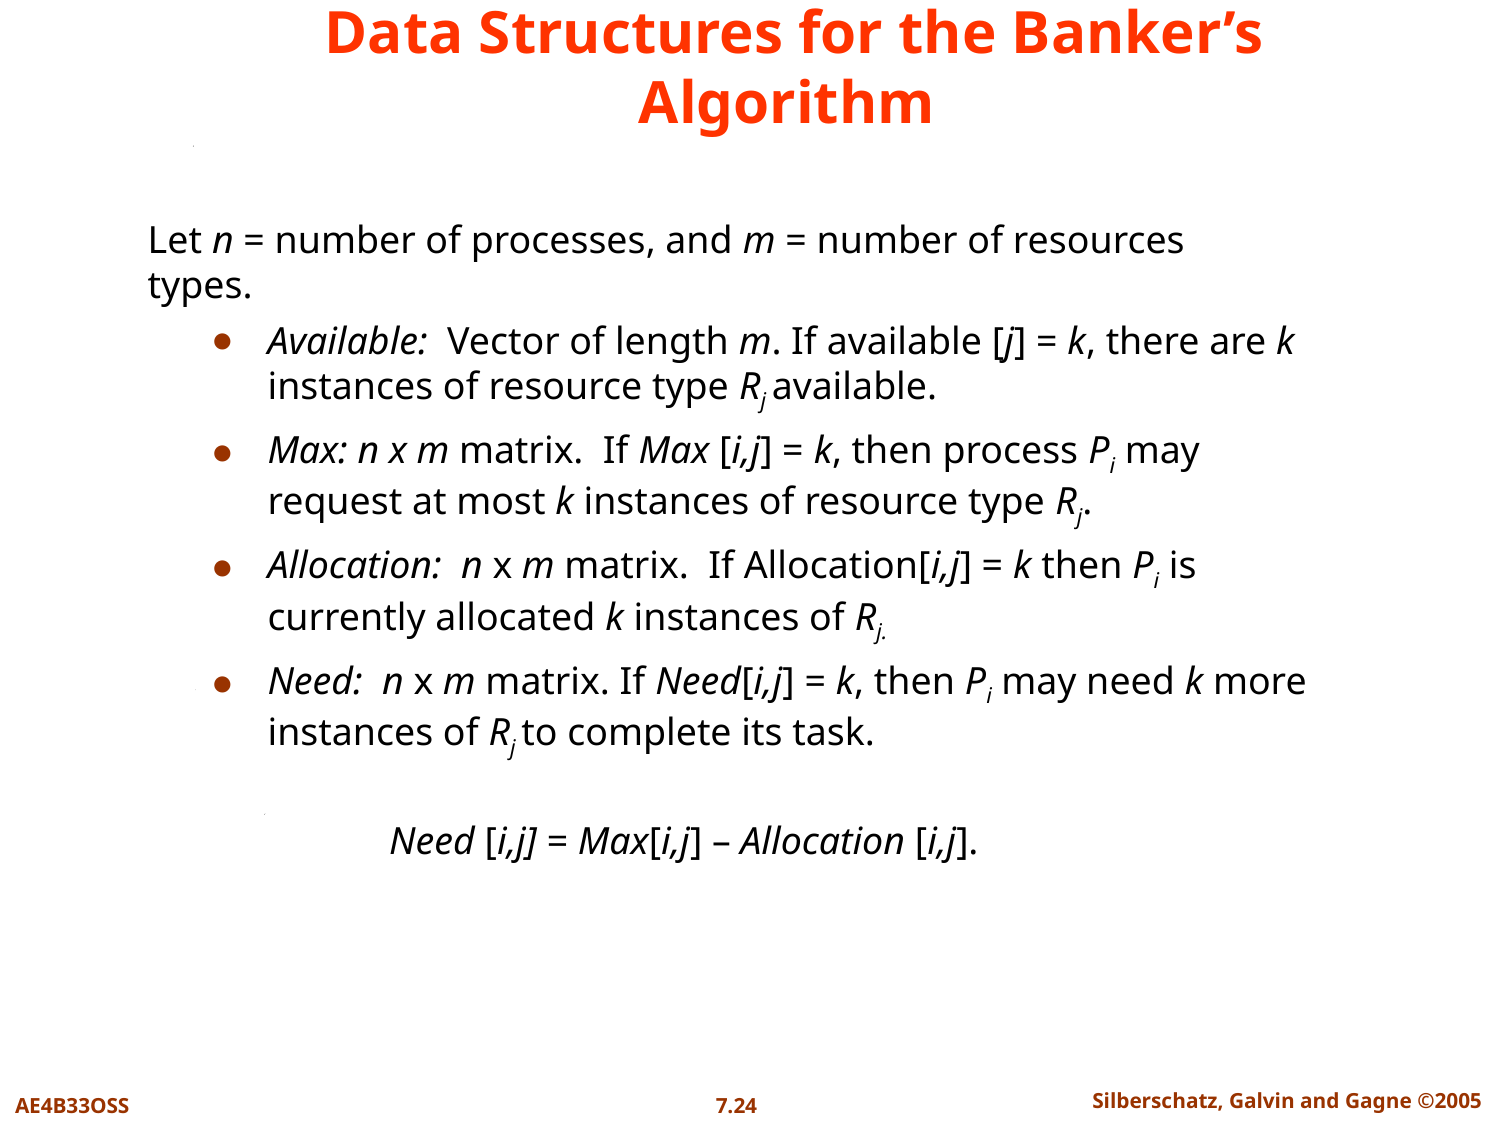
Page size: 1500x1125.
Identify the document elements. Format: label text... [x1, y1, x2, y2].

title Data Structures for the Banker’s Algorithm [171, 67, 1418, 143]
list Available: Vector of length m. If available [j] = k, there are k instances of resource type Rj available. Max: n x m matrix. If Max [i,j] = k, then process Pi may request at most k instances of resource type Rj. Allocation: n x m matrix. If Allocation[i,j] = k then Pi is currently allocated k instances of Rj. Need: n x m matrix. If Need[i,j] = k, then Pi may need k more instances of Rj to complete its task. Need [i,j] = Max[i,j] – Allocation [i,j]. [196, 309, 1352, 930]
text_box Let n = number of processes, and m = number of resources types. [132, 208, 1271, 314]
